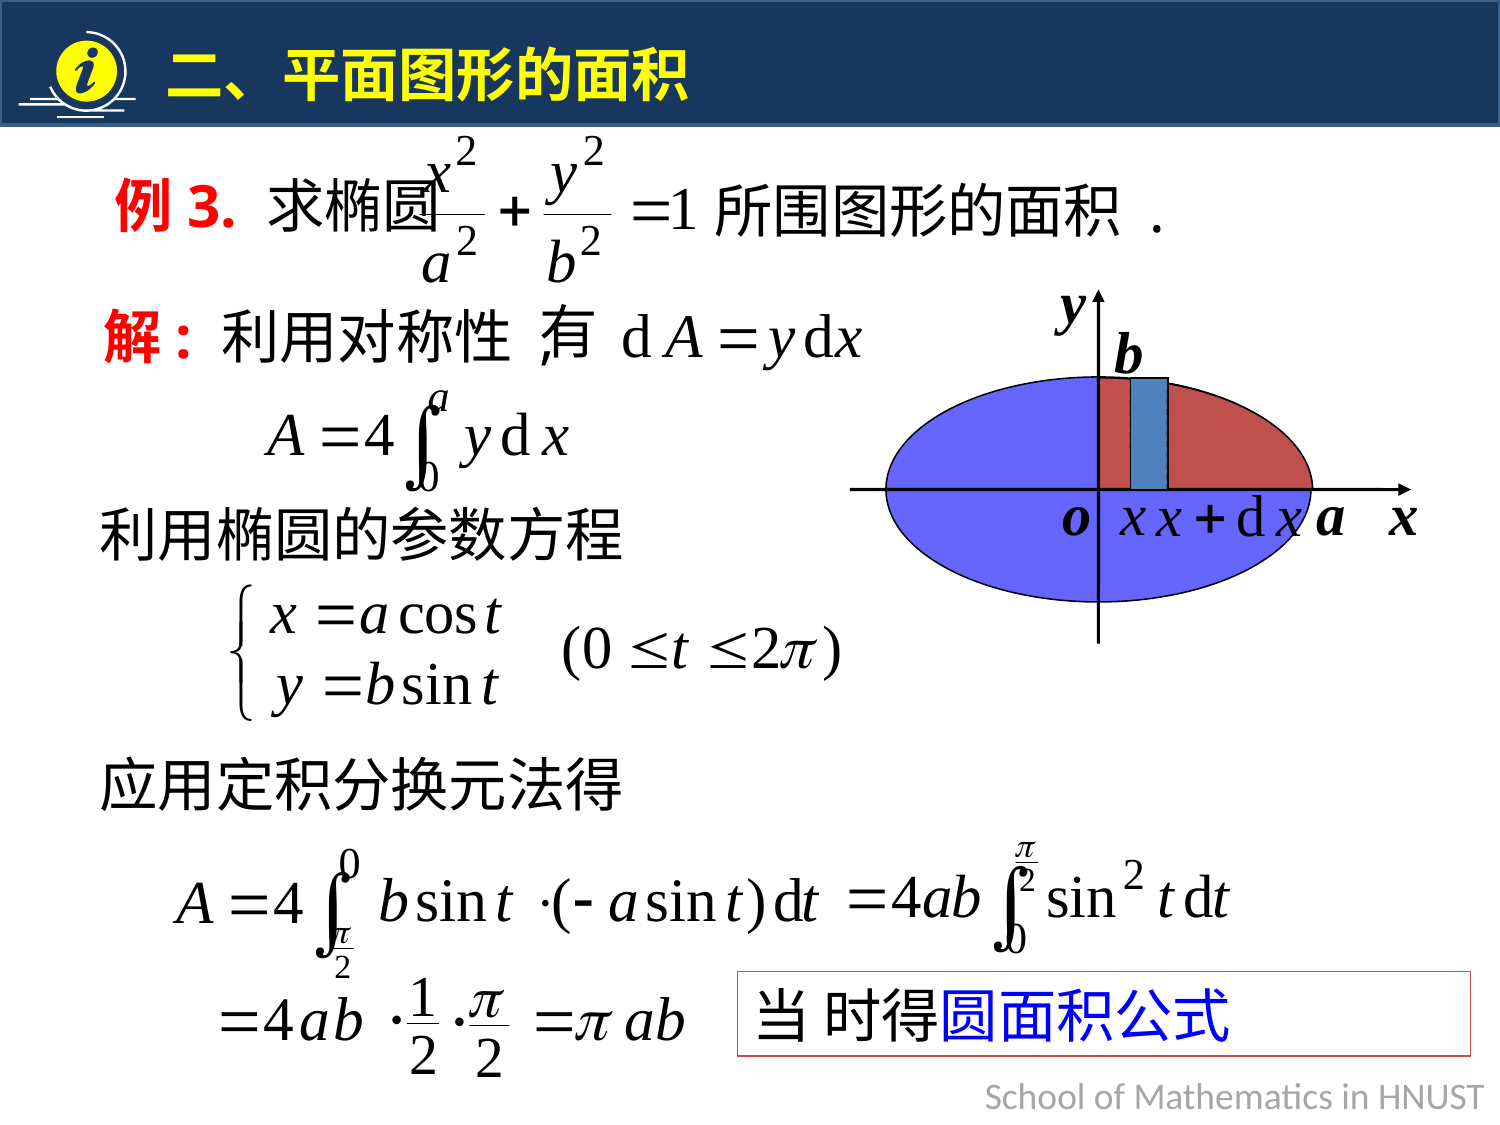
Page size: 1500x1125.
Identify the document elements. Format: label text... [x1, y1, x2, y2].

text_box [167, 839, 375, 982]
text_box 所围图形的面积 . [700, 167, 1438, 252]
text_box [415, 126, 695, 288]
text_box 解: 利用对称性 , [88, 292, 524, 448]
text_box 利用椭圆的参数方程 [84, 490, 798, 576]
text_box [436, 964, 516, 1083]
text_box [849, 289, 1423, 644]
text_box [1113, 377, 1151, 541]
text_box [1150, 389, 1306, 541]
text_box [222, 579, 844, 726]
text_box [527, 991, 689, 1059]
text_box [527, 872, 825, 940]
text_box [259, 371, 573, 508]
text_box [376, 872, 517, 927]
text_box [618, 308, 865, 376]
title 例3. 求椭圆 [99, 162, 410, 263]
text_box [373, 965, 434, 1081]
text_box 应用定积分换元法得 [84, 740, 798, 826]
text_box 有 [524, 296, 688, 373]
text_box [211, 991, 367, 1059]
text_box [840, 826, 1235, 969]
